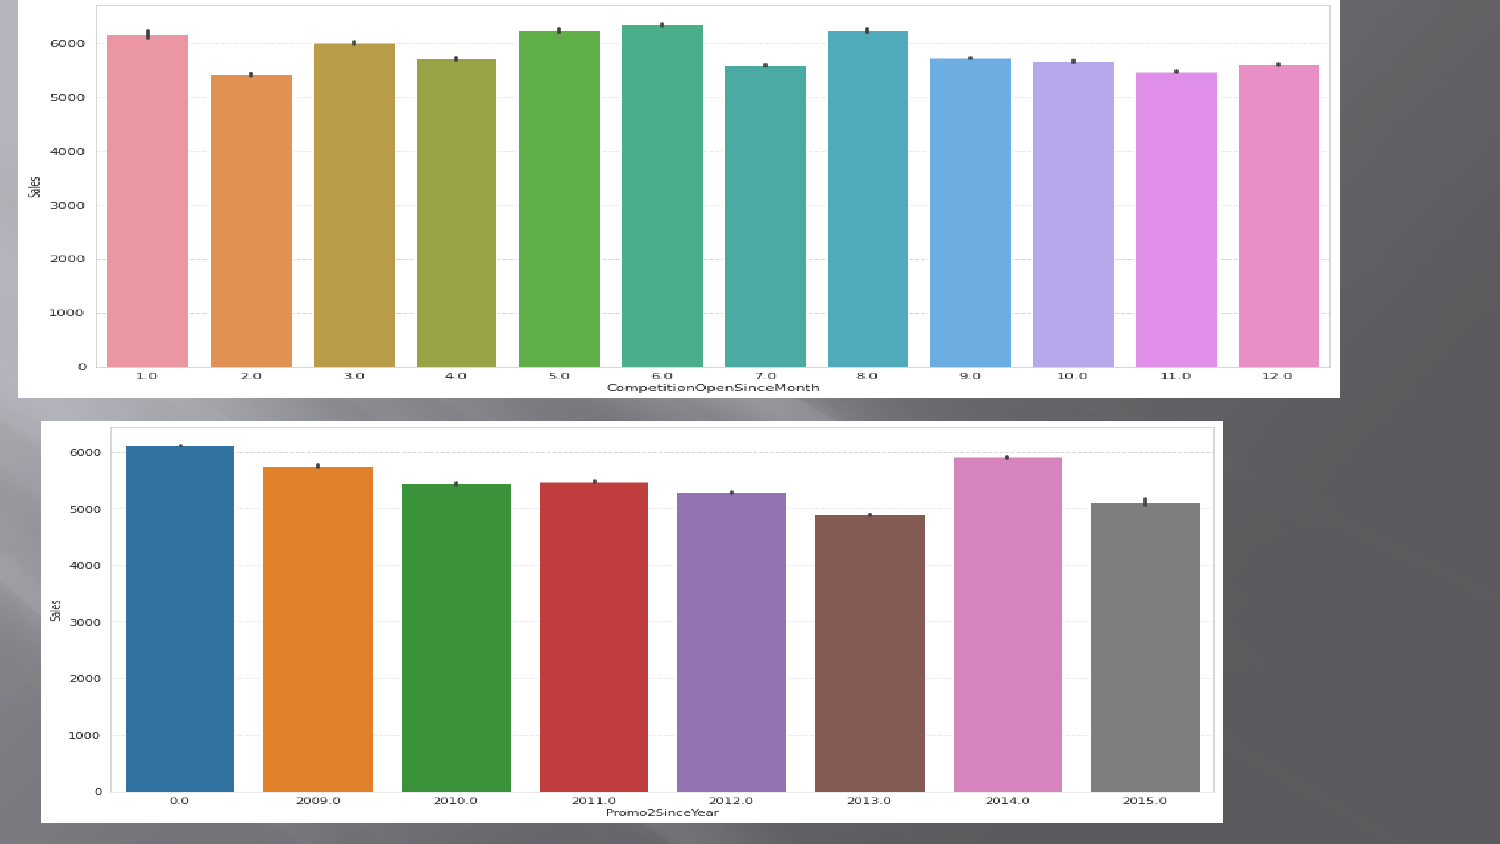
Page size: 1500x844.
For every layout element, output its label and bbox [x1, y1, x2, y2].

picture [41, 421, 1223, 823]
picture [17, 0, 1340, 398]
